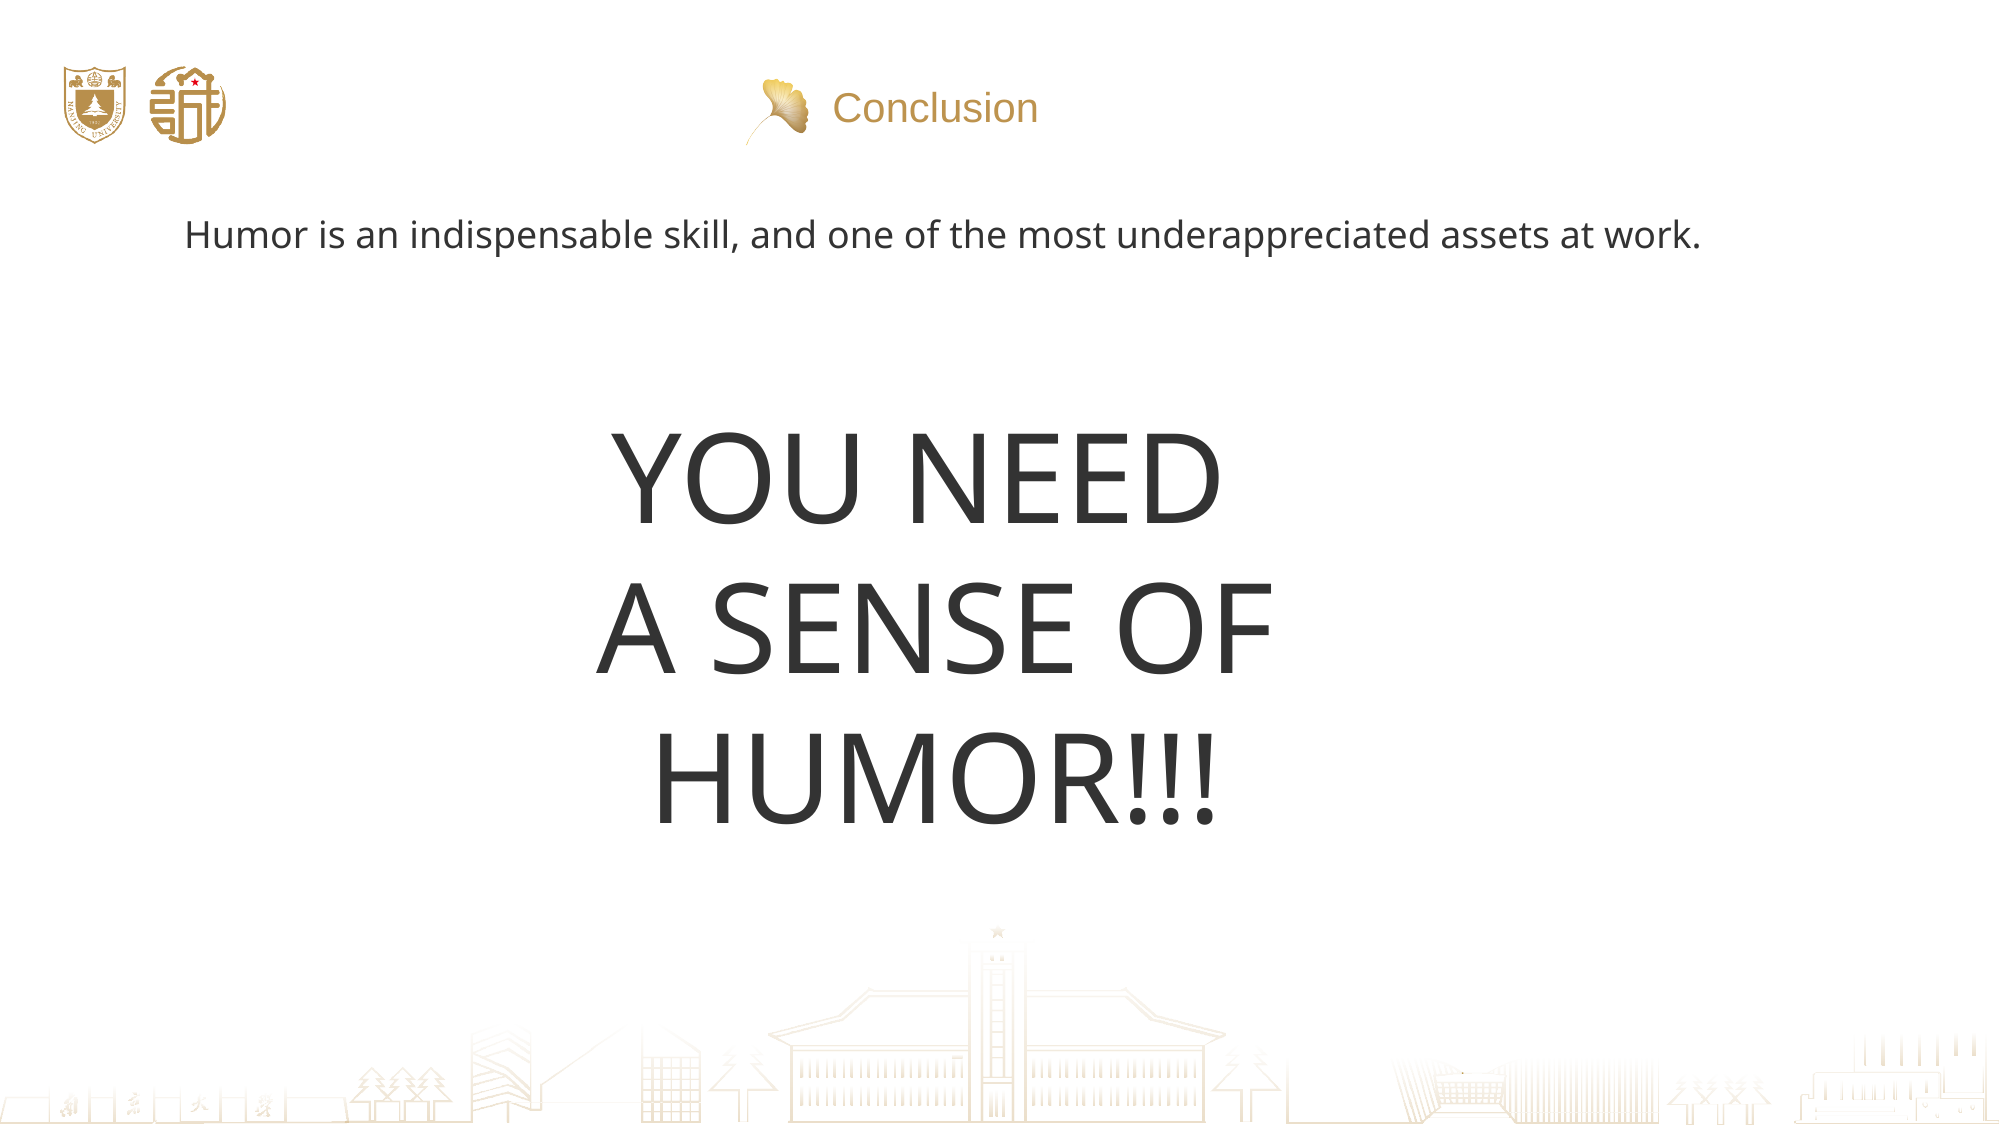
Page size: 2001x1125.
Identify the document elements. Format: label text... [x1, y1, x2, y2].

text_box Humor is an indispensable skill, and one of the most underappreciated assets at work. [169, 204, 1831, 984]
picture [731, 64, 830, 169]
text_box YOU NEED A SENSE OF HUMOR!!! [518, 391, 1353, 902]
text_box Conclusion [817, 73, 1055, 139]
picture [0, 0, 239, 246]
